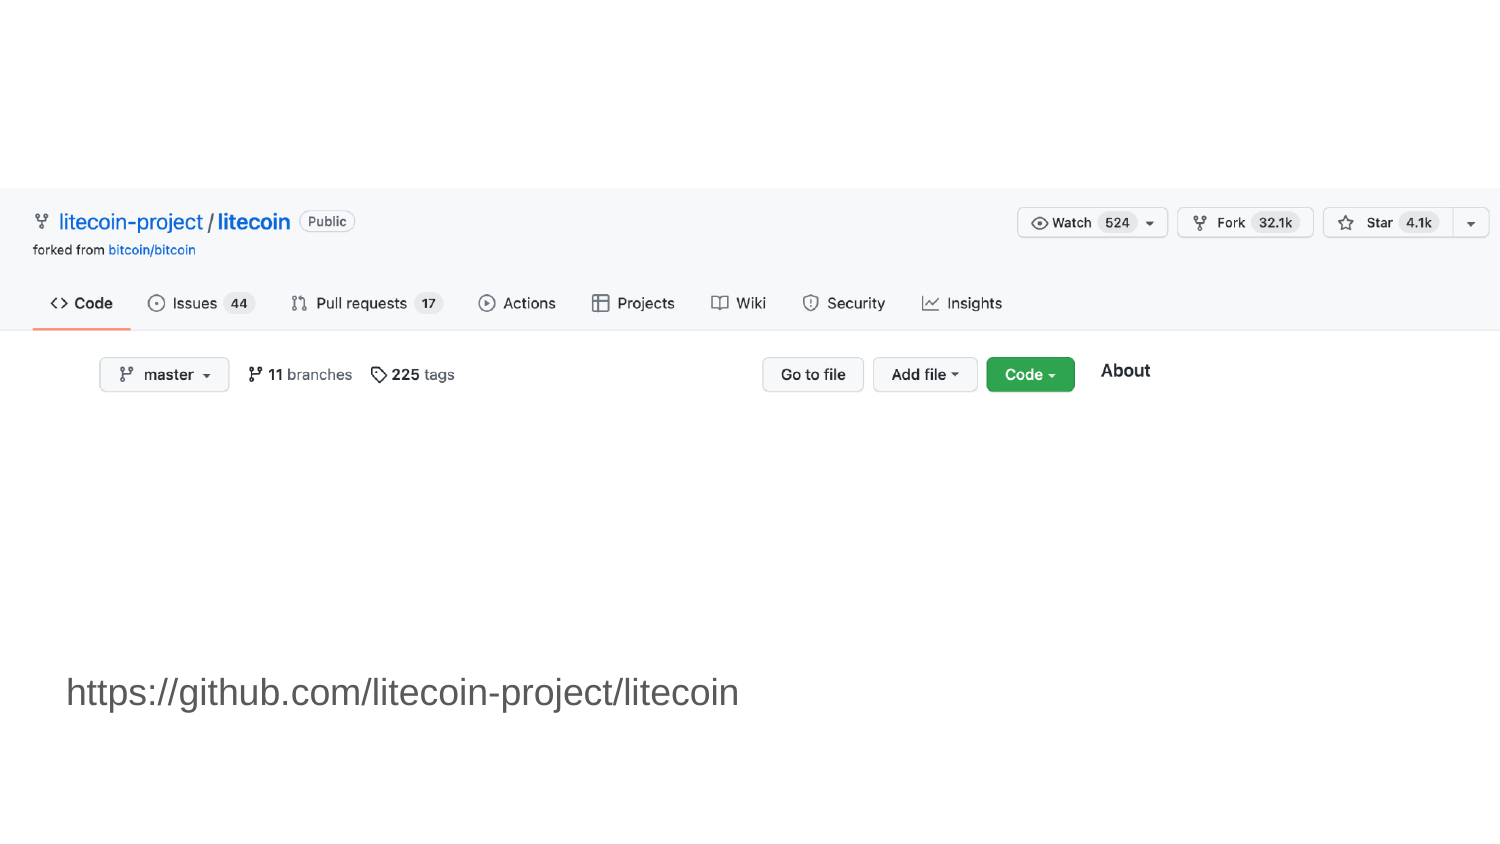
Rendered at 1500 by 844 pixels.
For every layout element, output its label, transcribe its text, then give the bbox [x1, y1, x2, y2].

picture [0, 188, 1500, 401]
list https://github.com/litecoin-project/litecoin [51, 645, 1449, 750]
